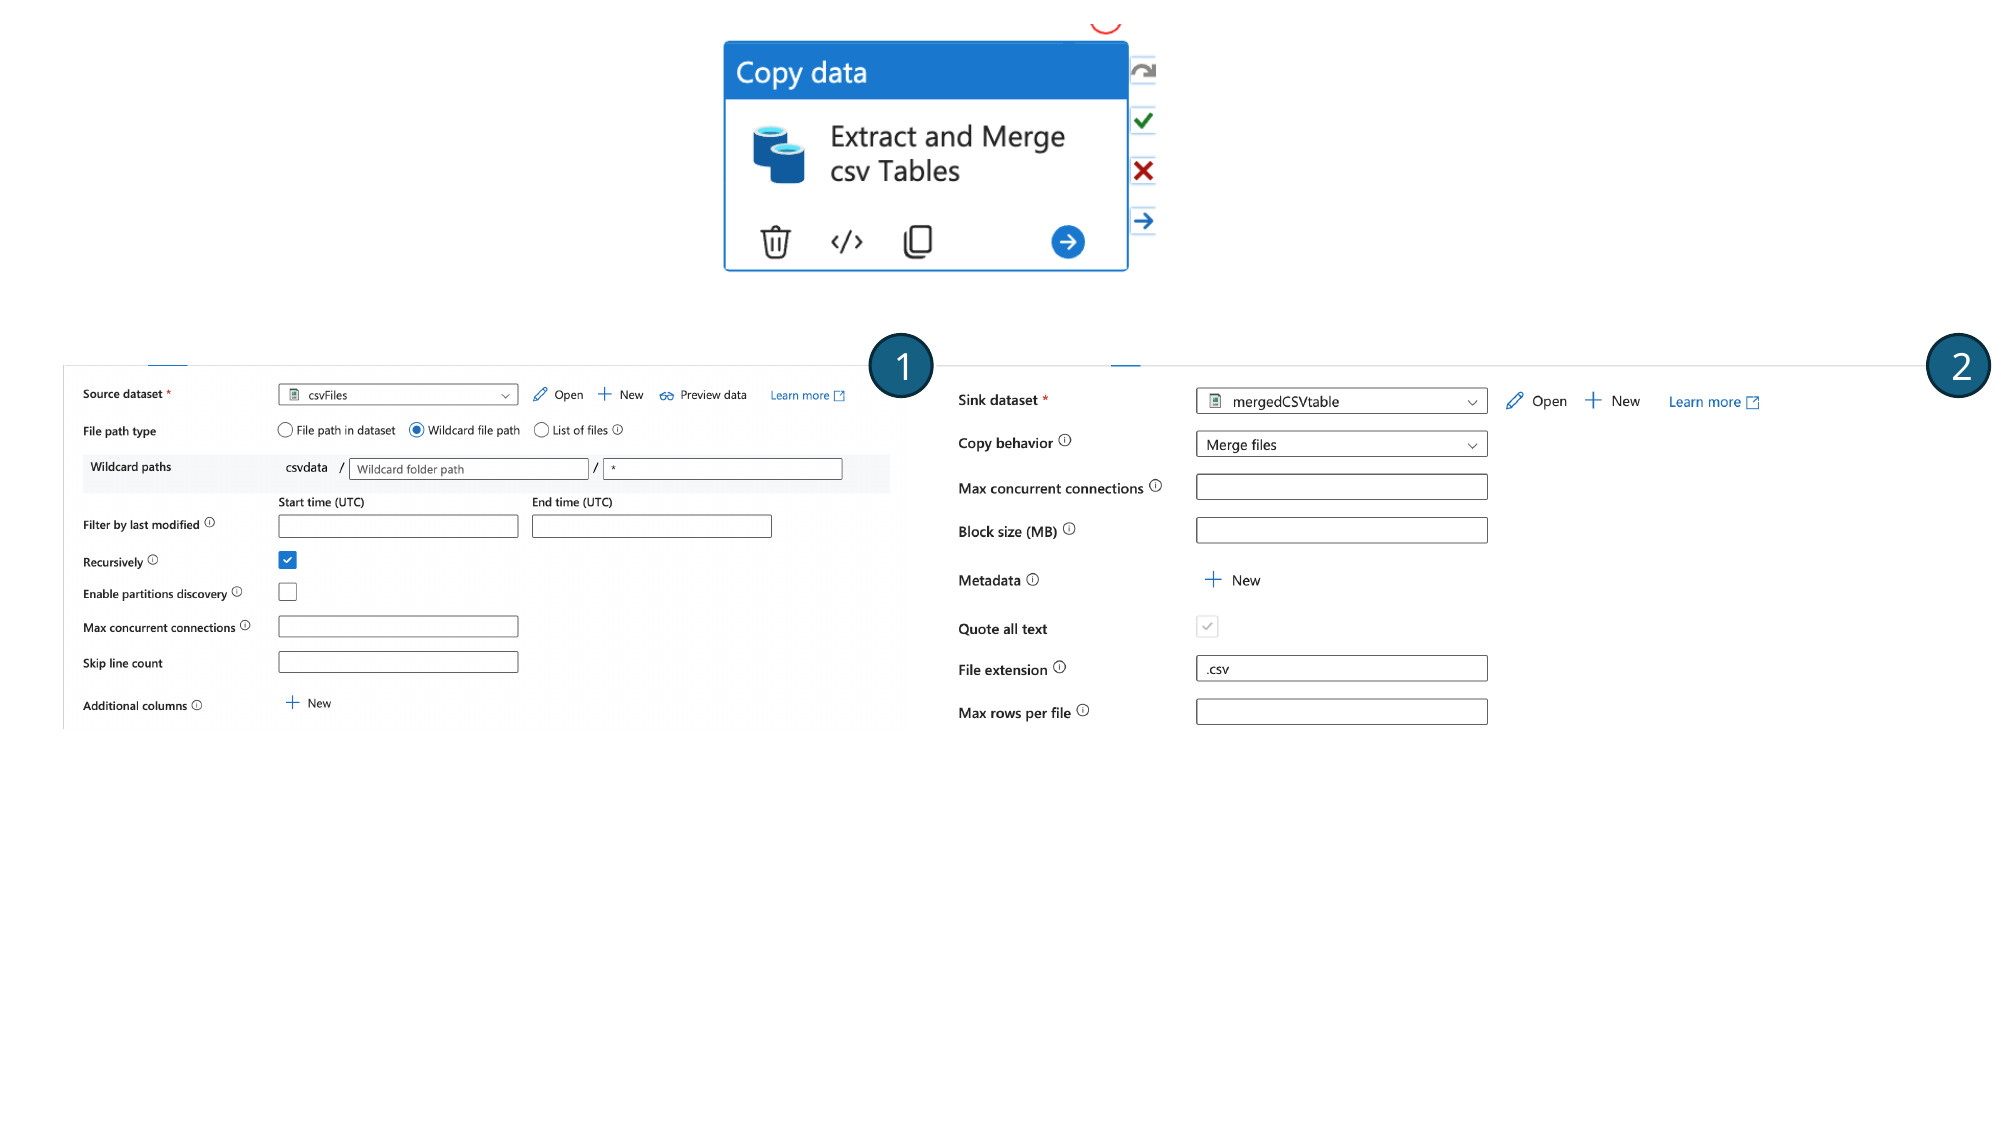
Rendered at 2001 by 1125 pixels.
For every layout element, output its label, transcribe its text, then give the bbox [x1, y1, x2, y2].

text_box 1 [868, 332, 934, 398]
picture [62, 364, 906, 729]
text_box 2 [1926, 332, 1992, 399]
picture [708, 23, 1156, 292]
picture [934, 364, 1959, 751]
